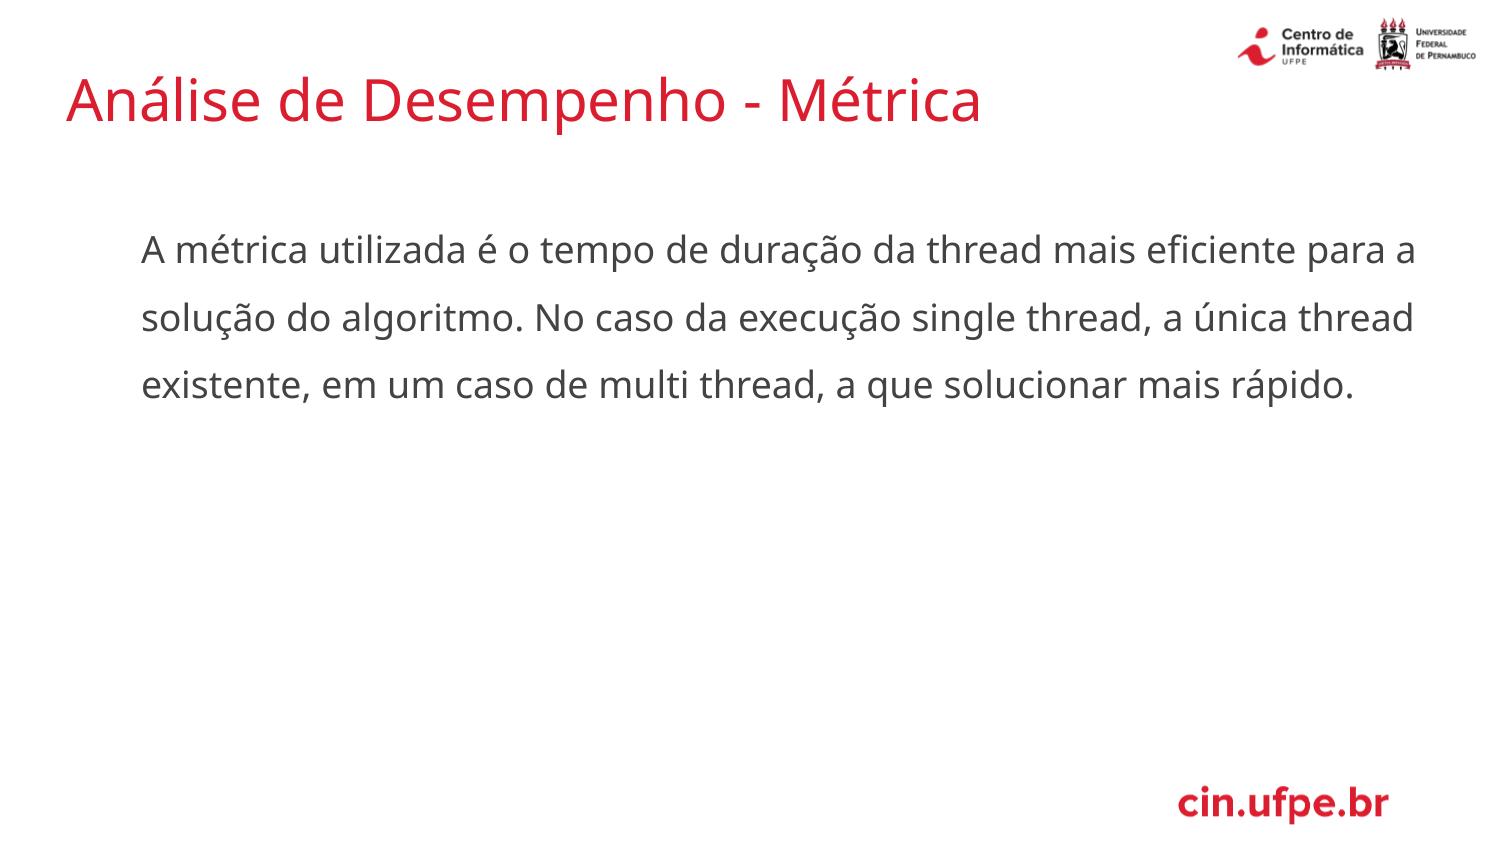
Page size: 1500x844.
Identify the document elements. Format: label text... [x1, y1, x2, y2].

title Análise de Desempenho - Métrica [51, 30, 1449, 167]
list A métrica utilizada é o tempo de duração da thread mais eficiente para a solução do algoritmo. No caso da execução single thread, a única thread existente, em um caso de multi thread, a que solucionar mais rápido. [51, 189, 1449, 750]
picture [1177, 780, 1390, 825]
picture [1222, 8, 1491, 88]
